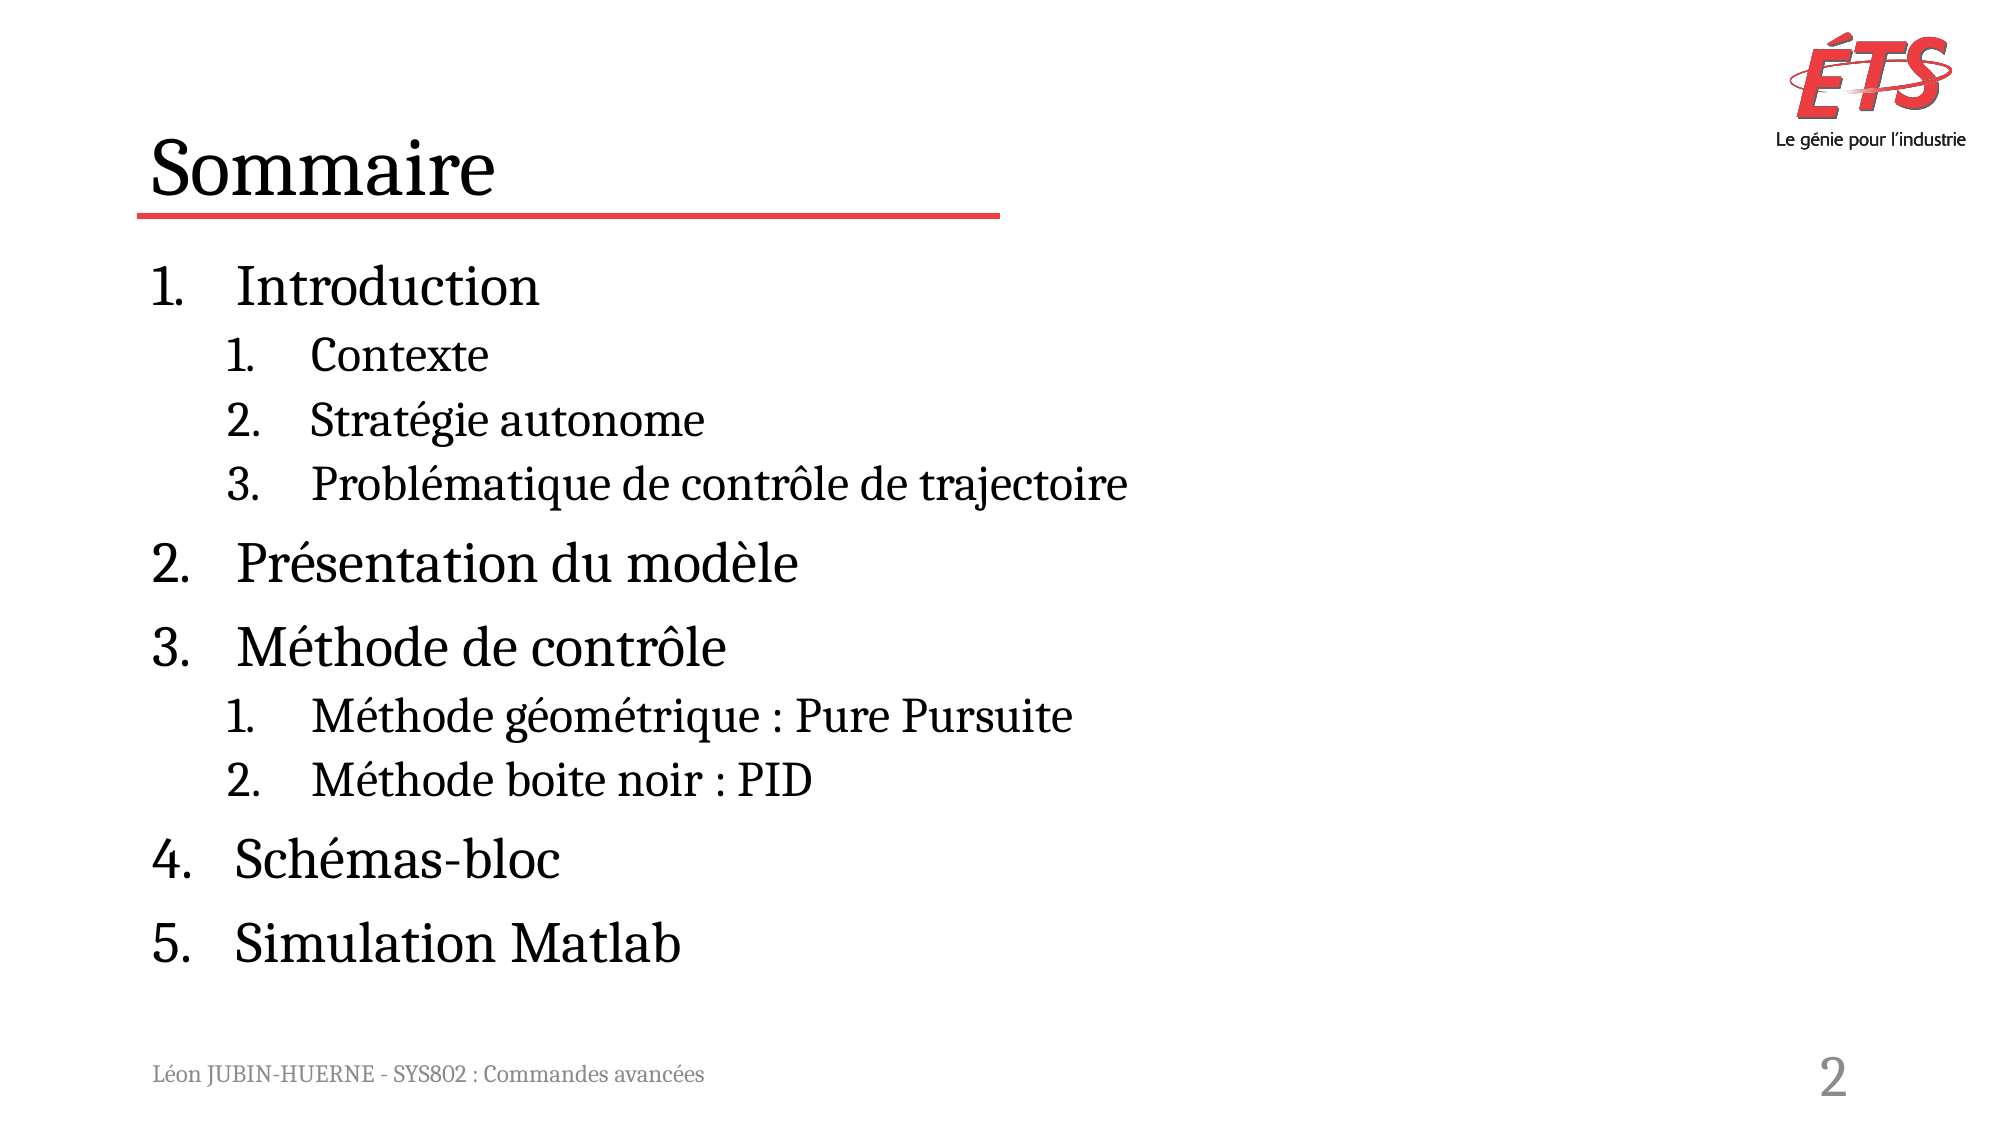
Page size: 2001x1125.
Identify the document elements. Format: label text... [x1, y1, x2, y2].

slide_number 2 [1412, 1042, 1863, 1103]
picture [1769, 22, 1973, 158]
footer Léon JUBIN-HUERNE - SYS802 : Commandes avancées [137, 1042, 1338, 1103]
title Sommaire [137, 59, 1863, 247]
list Introduction Contexte Stratégie autonome Problématique de contrôle de trajectoire Présentation du modèle Méthode de contrôle Méthode géométrique : Pure Pursuite Méthode boite noir : PID Schémas-bloc Simulation Matlab [137, 247, 1863, 1014]
